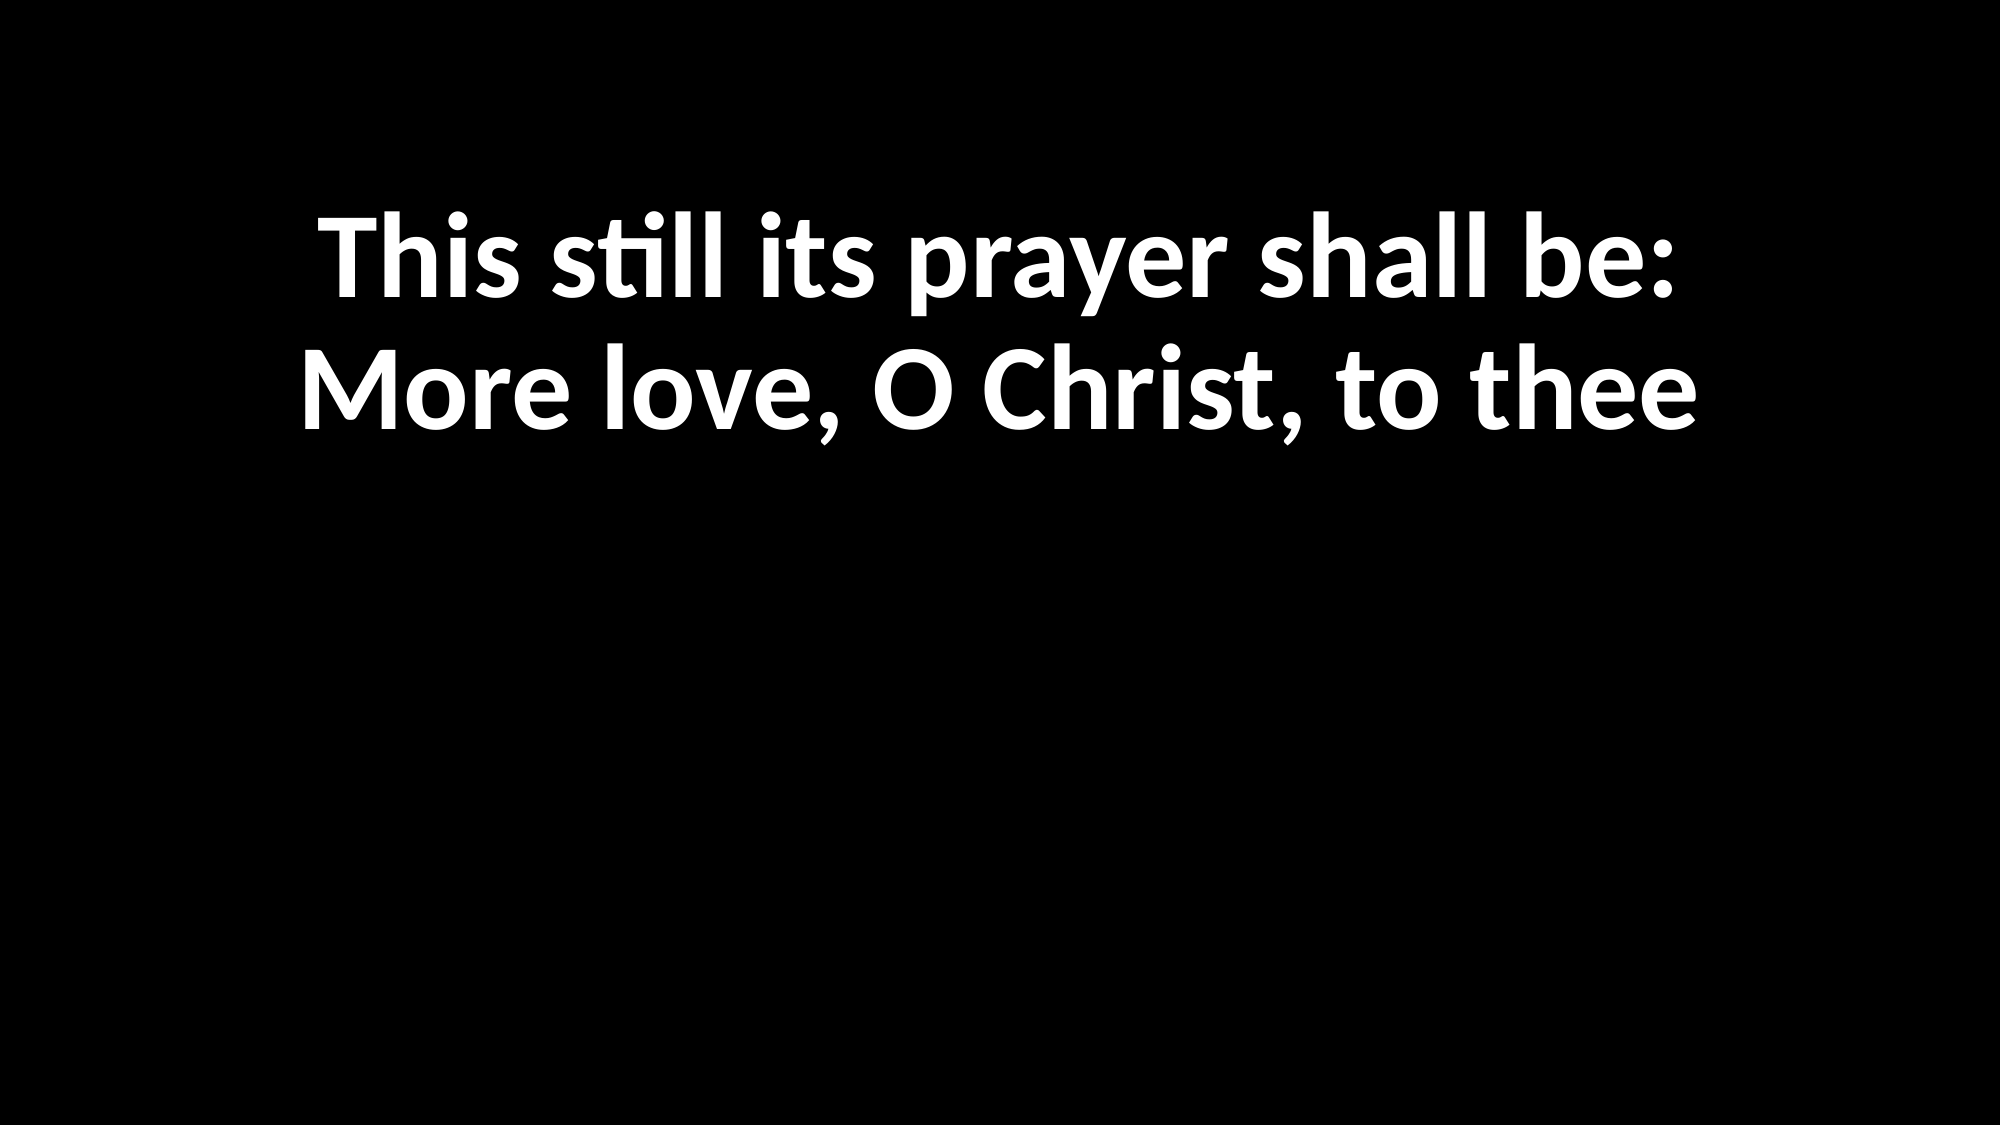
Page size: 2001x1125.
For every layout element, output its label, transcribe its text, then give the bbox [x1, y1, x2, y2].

list This still its prayer shall be: More love, O Christ, to thee [0, 109, 2000, 464]
